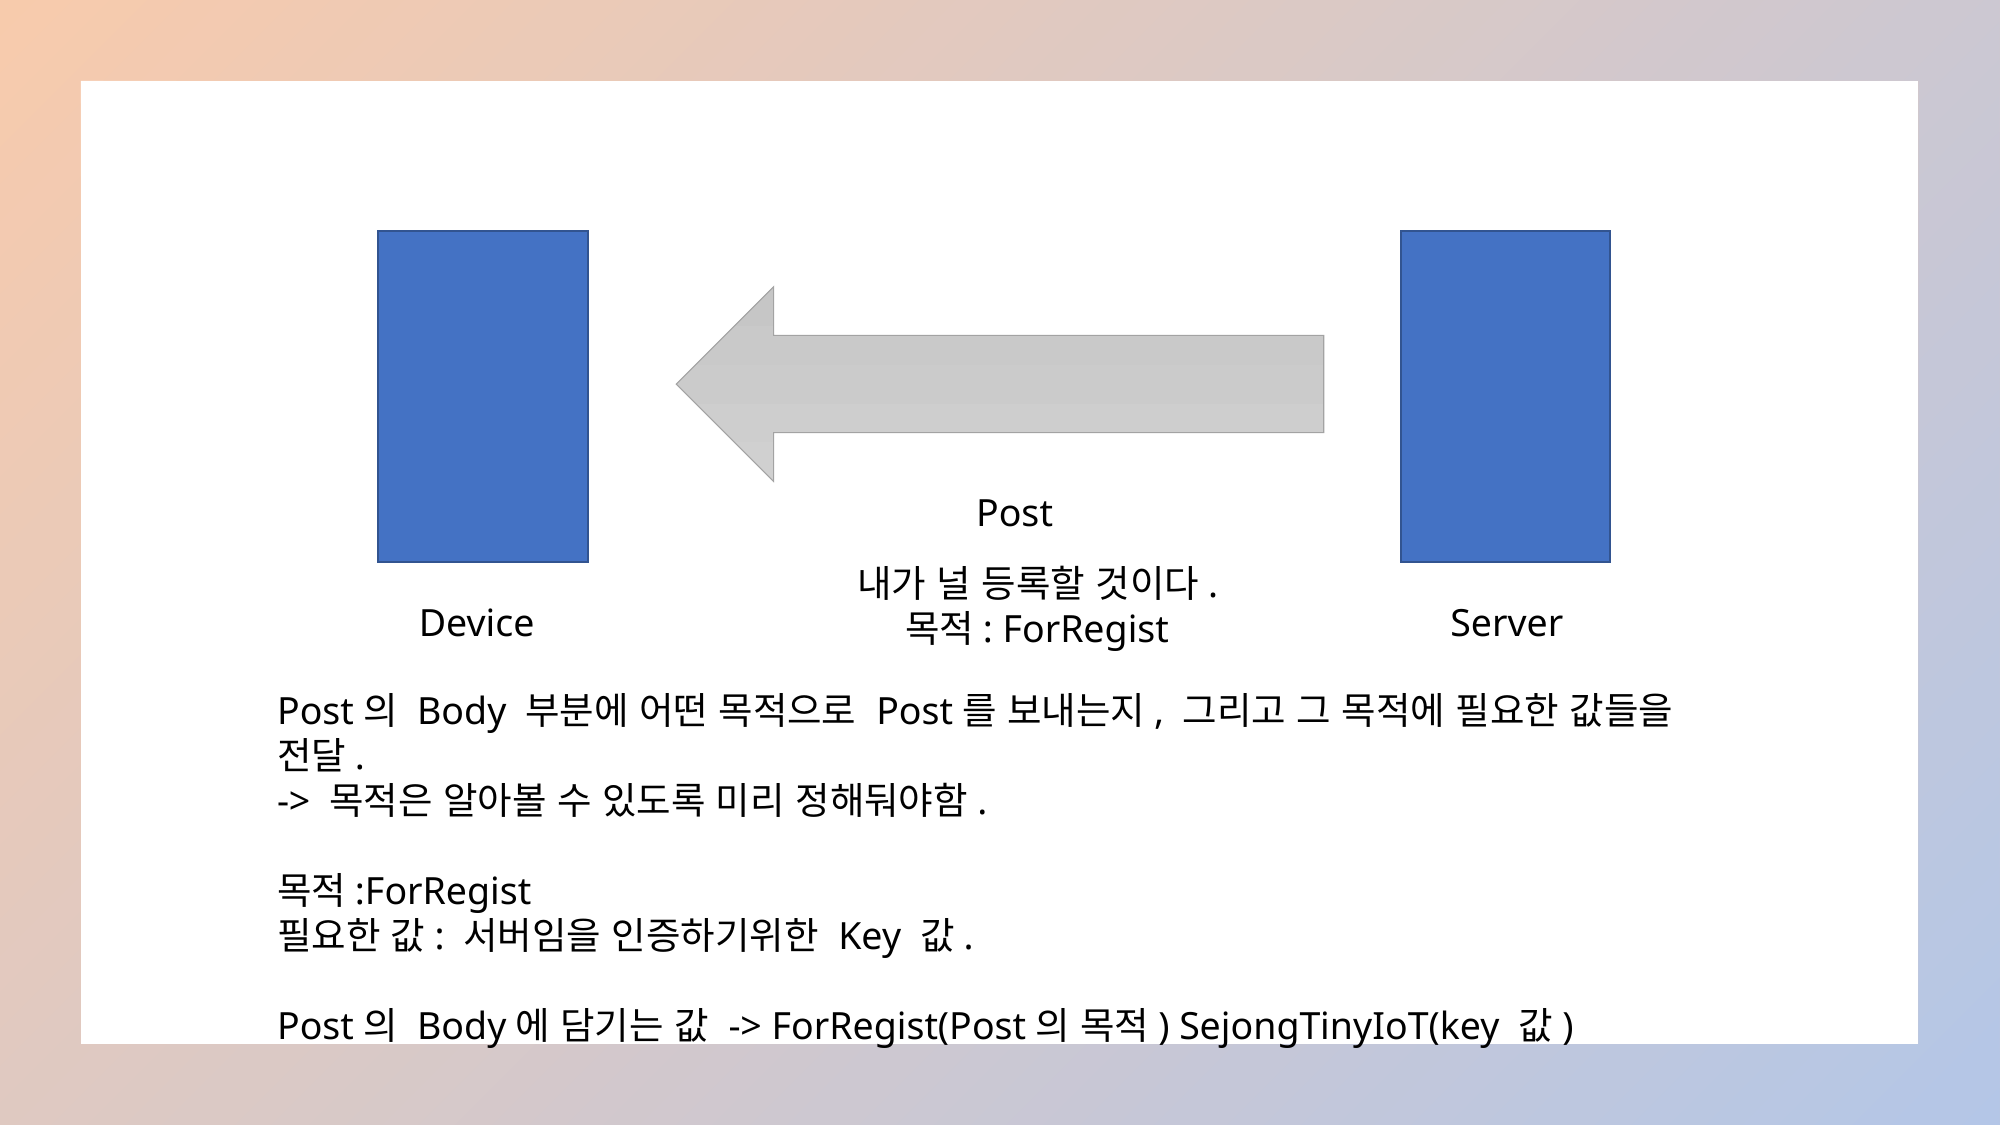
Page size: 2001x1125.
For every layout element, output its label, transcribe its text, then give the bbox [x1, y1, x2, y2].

text_box [675, 285, 1325, 483]
text_box [1400, 230, 1611, 563]
text_box Post의 Body 부분에 어떤 목적으로 Post를 보내는지, 그리고 그 목적에 필요한 값들을 전달. -> 목적은 알아볼 수 있도록 미리 정해둬야함. 목적:ForRegist 필요한 값: 서버임을 인증하기위한 Key 값. Post의 Body에 담기는 값 -> ForRegist(Post의 목적) SejongTinyIoT(key 값) [262, 679, 1764, 1055]
text_box Post [883, 481, 1161, 542]
text_box 내가 널 등록할 것이다. 목적: ForRegist [773, 552, 1313, 658]
text_box Device [345, 591, 623, 652]
text_box [377, 230, 589, 563]
text_box Server [1377, 591, 1655, 652]
